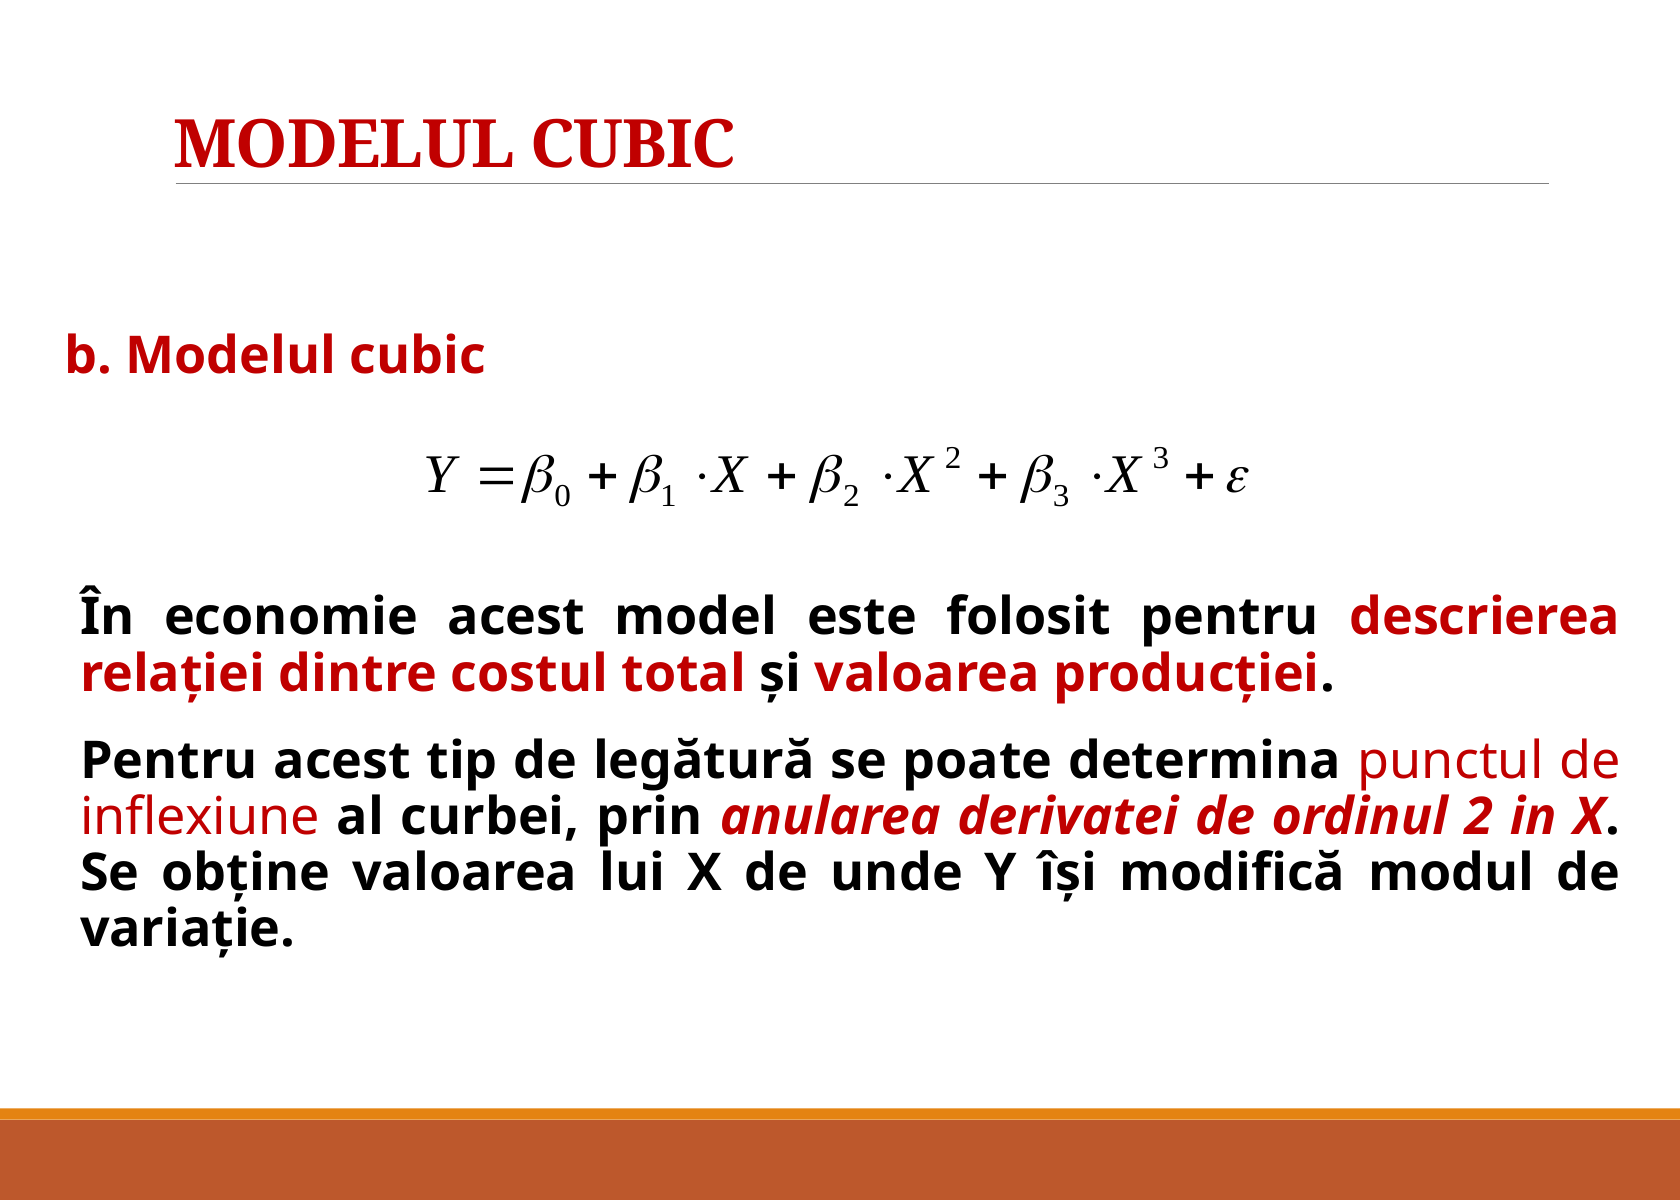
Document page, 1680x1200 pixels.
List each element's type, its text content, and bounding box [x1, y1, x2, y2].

list b. Modelul cubic În economie acest model este folosit pentru descrierea relaţiei dintre costul total şi valoarea producţiei. Pentru acest tip de legătură se poate determina punctul de inflexiune al curbei, prin anularea derivatei de ordinul 2 in X. Se obţine valoarea lui X de unde Y îşi modifică modul de variaţie. [64, 321, 1621, 976]
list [417, 432, 1268, 521]
title MODELUL CUBIC [157, 73, 1493, 190]
